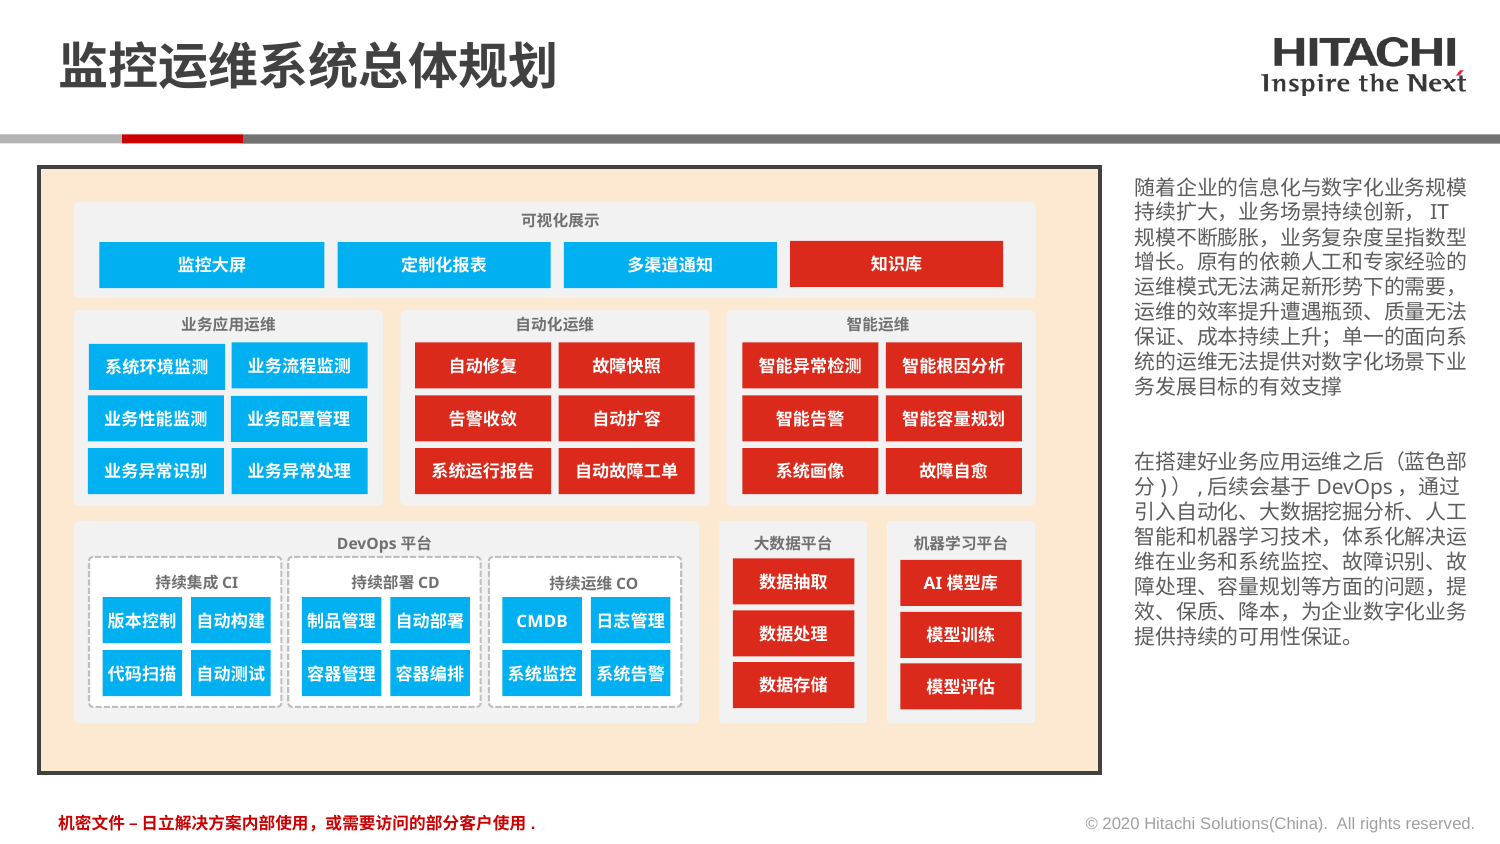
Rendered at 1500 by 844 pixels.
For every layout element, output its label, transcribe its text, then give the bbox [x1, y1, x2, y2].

text_box 系统告警 [590, 650, 671, 697]
text_box 多渠道通知 [563, 242, 777, 289]
text_box 定制化报表 [337, 242, 551, 289]
text_box [39, 166, 1101, 773]
text_box 智能运维 [831, 307, 925, 341]
text_box 数据存储 [732, 662, 855, 709]
text_box [887, 520, 1035, 724]
text_box [74, 520, 699, 724]
text_box 系统画像 [742, 448, 879, 495]
text_box 智能容量规划 [885, 395, 1022, 442]
text_box [74, 310, 384, 506]
text_box DevOps平台 [322, 526, 447, 556]
text_box 容器编排 [390, 650, 470, 697]
text_box 自动化运维 [500, 307, 609, 341]
text_box 业务流程监测 [231, 342, 368, 389]
text_box 系统环境监测 [88, 343, 226, 390]
text_box 可视化展示 [506, 203, 615, 238]
text_box 智能告警 [742, 395, 879, 442]
text_box 业务应用运维 [166, 307, 291, 341]
text_box 日志管理 [590, 597, 671, 644]
text_box 故障自愈 [885, 448, 1022, 495]
text_box 持续运维CO [534, 566, 654, 601]
text_box 知识库 [790, 240, 1004, 287]
text_box 自动部署 [390, 597, 470, 644]
text_box CMDB [502, 597, 582, 644]
text_box 智能异常检测 [742, 342, 879, 389]
text_box 数据抽取 [732, 558, 855, 605]
text_box 业务异常识别 [87, 448, 224, 495]
text_box 容器管理 [301, 650, 382, 697]
text_box 自动测试 [191, 650, 271, 697]
text_box [488, 556, 682, 707]
text_box 业务配置管理 [230, 395, 367, 442]
text_box 自动修复 [415, 342, 552, 389]
text_box 代码扫描 [102, 650, 183, 697]
text_box [74, 201, 1036, 299]
text_box 自动故障工单 [558, 448, 695, 495]
text_box 自动扩容 [558, 395, 695, 442]
text_box 告警收敛 [415, 395, 552, 442]
text_box 监控大屏 [99, 242, 325, 289]
text_box [400, 310, 710, 506]
text_box 模型训练 [900, 611, 1022, 658]
text_box 故障快照 [558, 342, 695, 389]
text_box 业务异常处理 [231, 448, 368, 495]
text_box 智能根因分析 [885, 342, 1022, 389]
text_box 版本控制 [102, 597, 183, 644]
text_box 数据处理 [732, 610, 855, 657]
text_box AI模型库 [900, 561, 1022, 606]
picture [1261, 37, 1466, 96]
text_box 大数据平台 [738, 526, 848, 561]
text_box 制品管理 [301, 597, 382, 644]
text_box 系统运行报告 [415, 448, 552, 495]
text_box [726, 310, 1036, 506]
text_box 系统监控 [502, 650, 582, 697]
text_box [288, 556, 481, 707]
text_box 随着企业的信息化与数字化业务规模持续扩大，业务场景持续创新，IT规模不断膨胀，业务复杂度呈指数型增长。原有的依赖人工和专家经验的运维模式无法满足新形势下的需要，运维的效率提升遭遇瓶颈、质量无法保证、成本持续上升；单一的面向系统的运维无法提供对数字化场景下业务发展目标的有效支撑 在搭建好业务应用运维之后（蓝色部分)）,后续会基于DevOps，通过引入自动化、大数据挖掘分析、人工智能和机器学习技术，体系化解决运维在业务和系统监控、故障识别、故障处理、容量规划等方面的问题，提效、保质、降本，为企业数字化业务提供持续的可用性保证。 [1120, 166, 1484, 682]
text_box 持续部署CD [336, 565, 455, 599]
text_box [719, 520, 868, 724]
text_box 模型评估 [900, 663, 1022, 710]
text_box [88, 556, 282, 707]
title 监控运维系统总体规划 [43, 8, 1200, 129]
text_box 持续集成CI [140, 565, 254, 599]
text_box 业务性能监测 [87, 395, 224, 442]
text_box 机器学习平台 [898, 526, 1024, 561]
text_box 自动构建 [191, 597, 271, 644]
